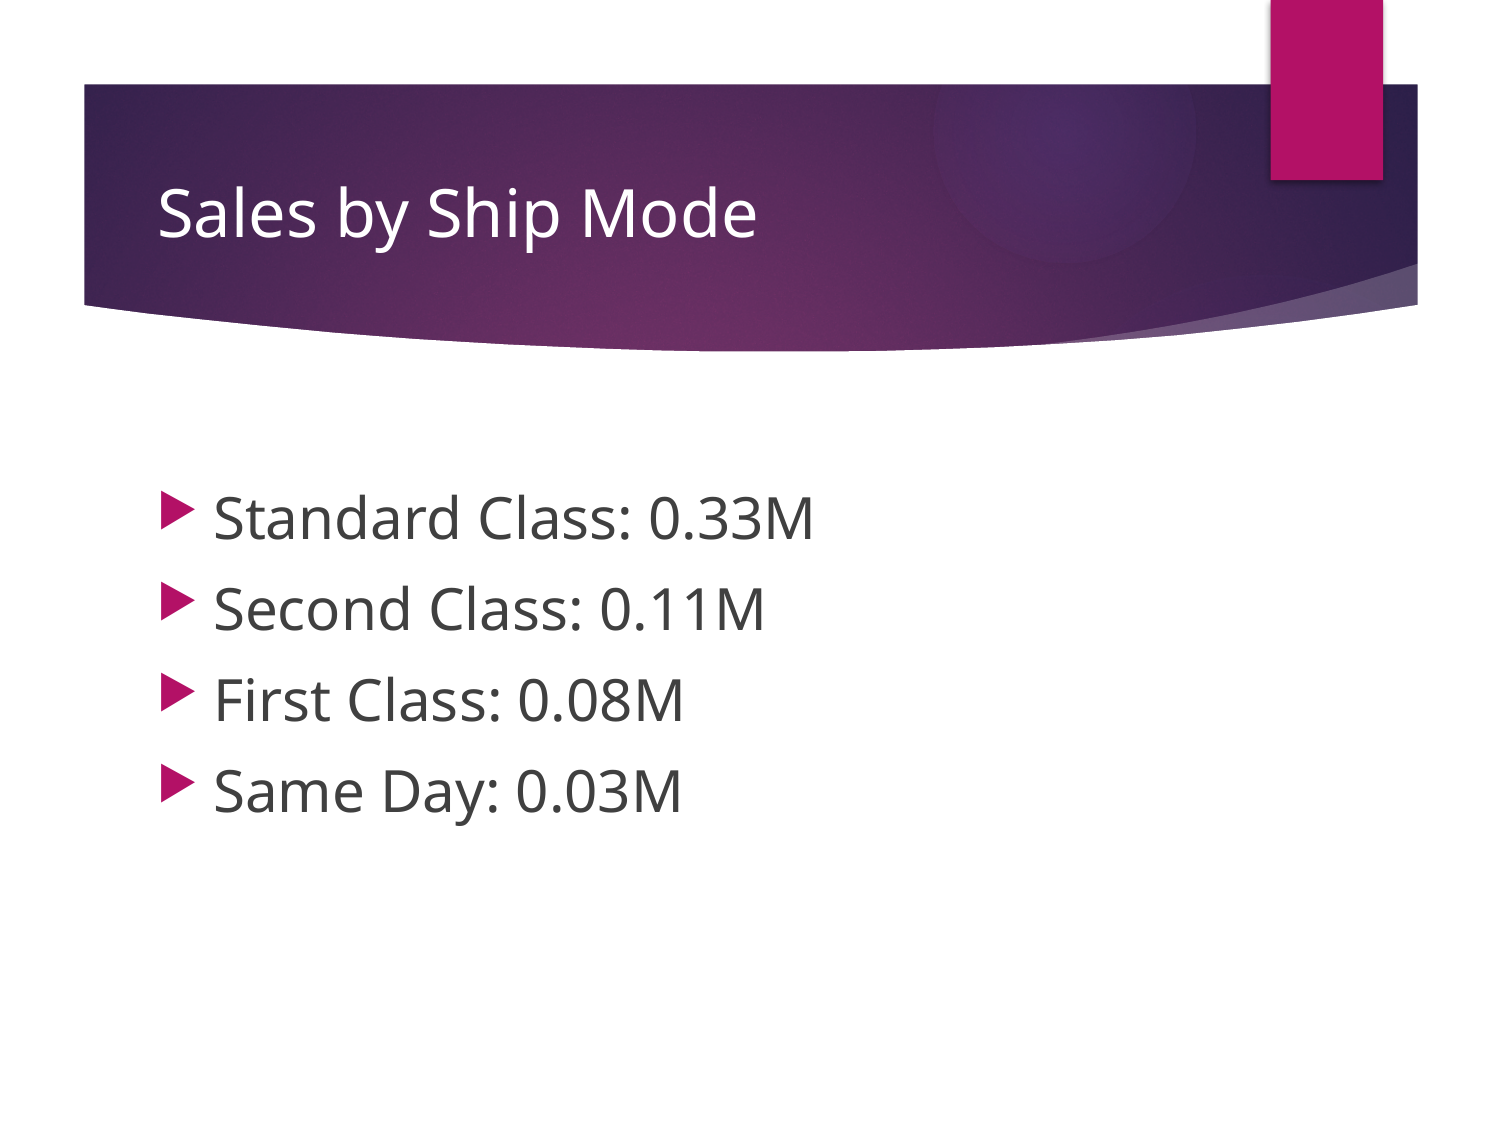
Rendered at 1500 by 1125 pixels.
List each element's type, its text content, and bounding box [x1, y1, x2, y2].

title Sales by Ship Mode [142, 152, 1183, 269]
list Standard Class: 0.33M Second Class: 0.11M First Class: 0.08M Same Day: 0.03M [141, 408, 1183, 988]
